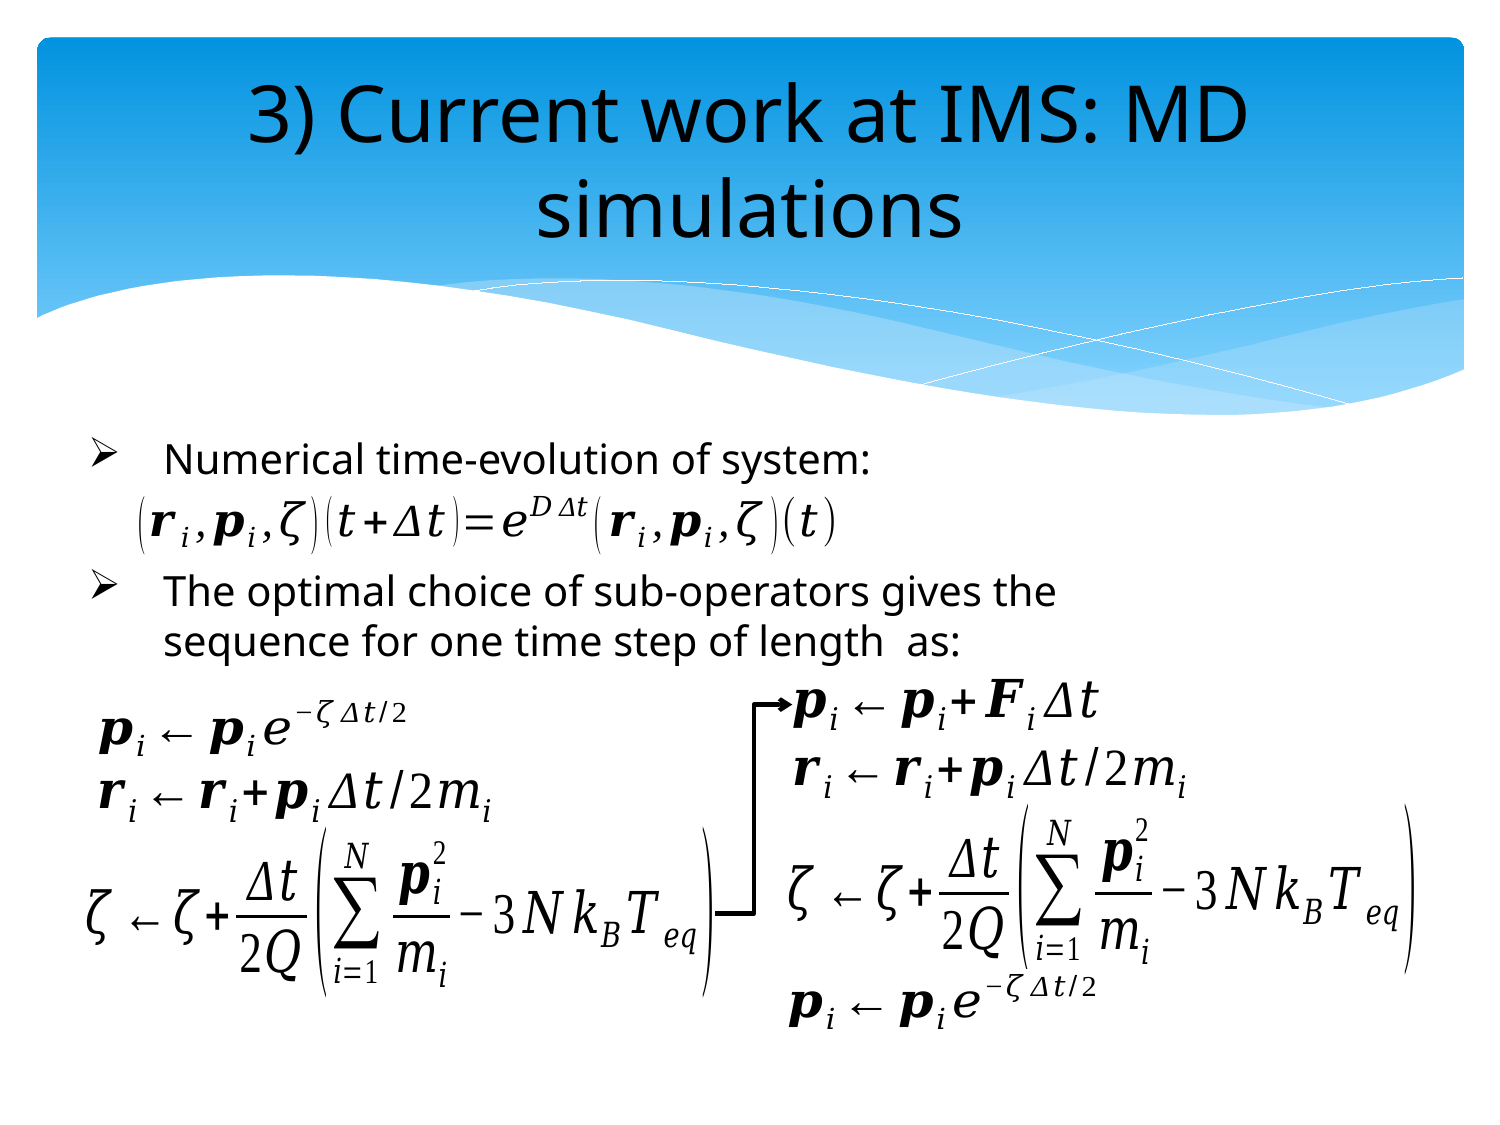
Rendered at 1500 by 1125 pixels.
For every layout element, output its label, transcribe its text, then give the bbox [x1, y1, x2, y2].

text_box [715, 704, 793, 914]
title 3) Current work at IMS: MD simulations [75, 55, 1425, 261]
text_box Numerical time-evolution of system: [73, 425, 1269, 490]
